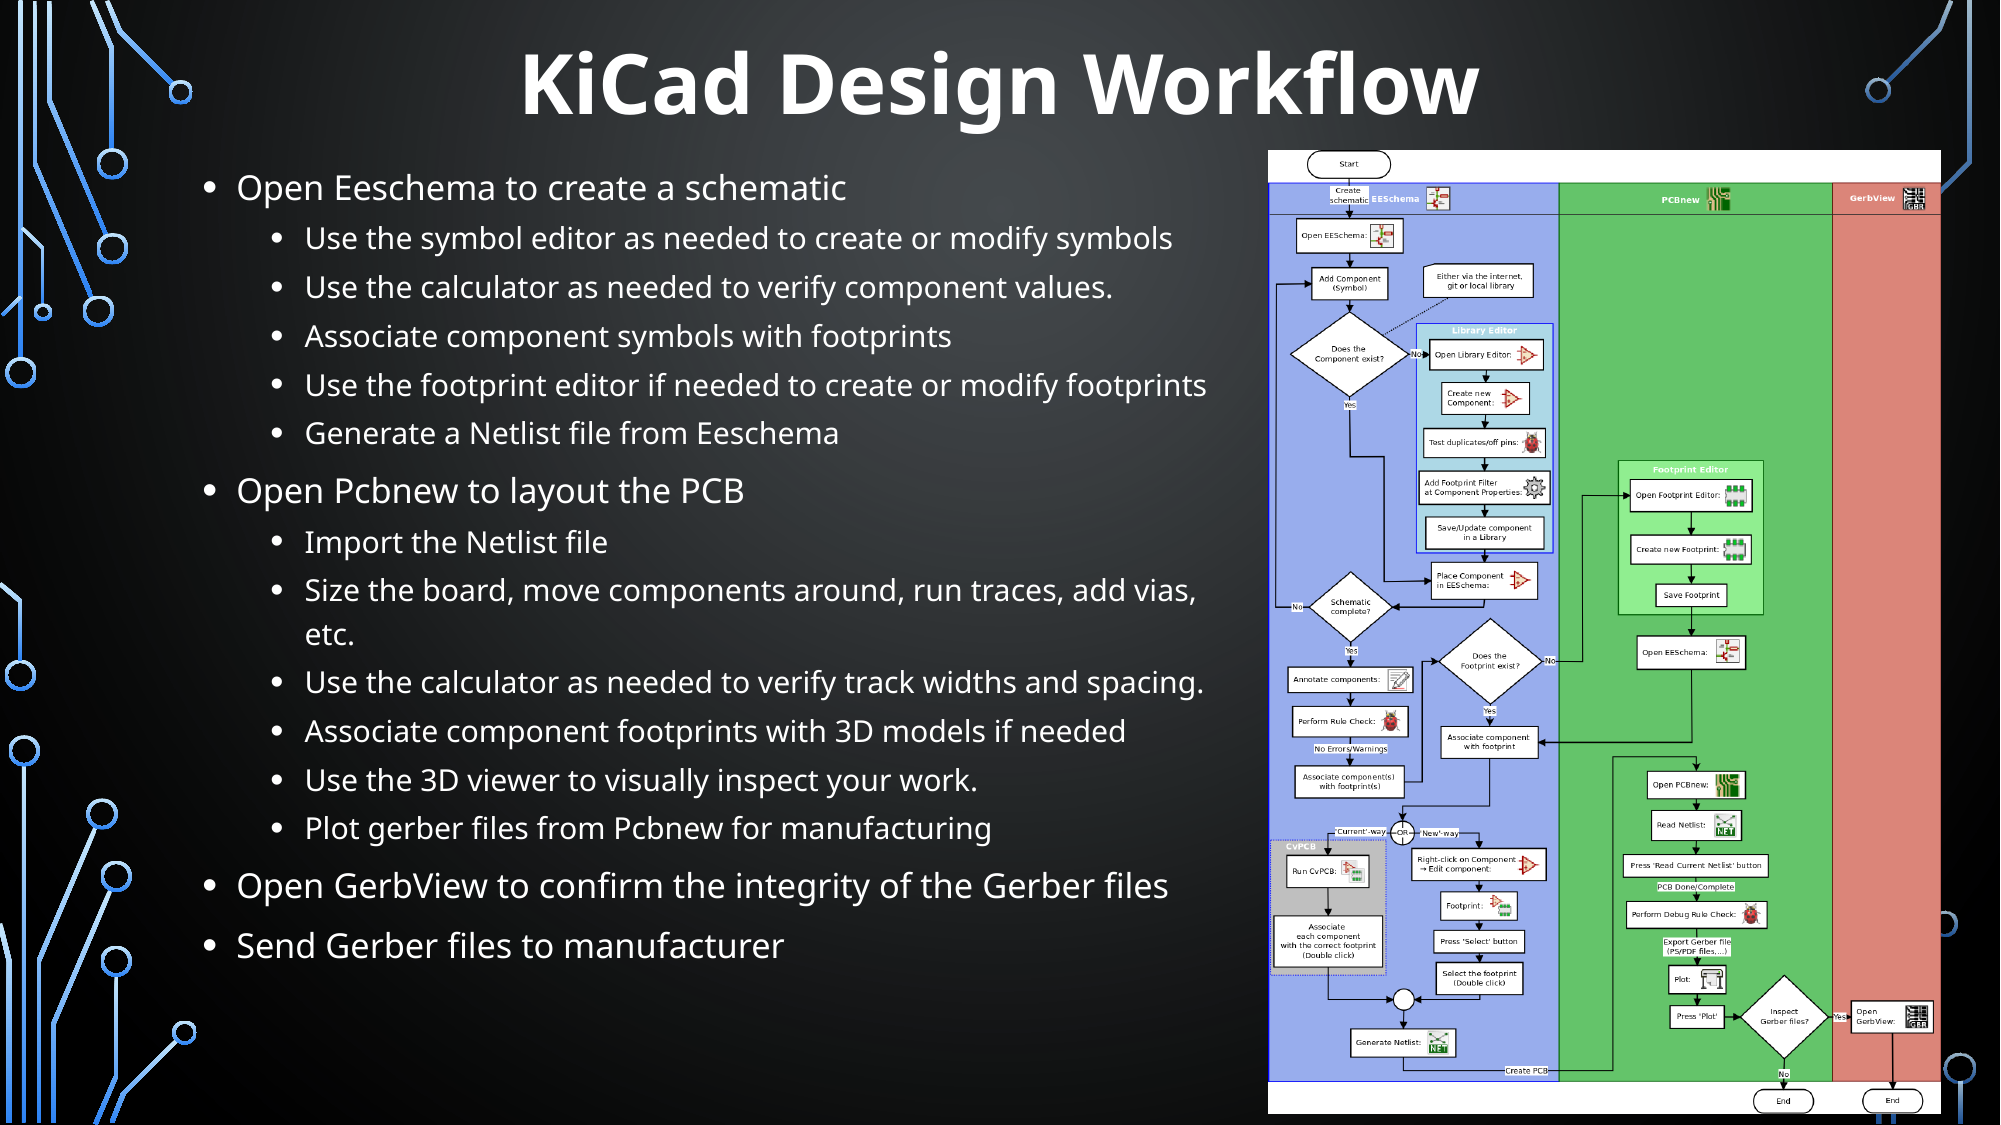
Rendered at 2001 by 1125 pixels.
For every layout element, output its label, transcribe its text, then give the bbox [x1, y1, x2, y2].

title KiCad Design Workflow [187, 24, 1813, 150]
list Open Eeschema to create a schematic Use the symbol editor as needed to create or modify symbols Use the calculator as needed to verify component values. Associate component symbols with footprints Use the footprint editor if needed to create or modify footprints Generate a Netlist file from Eeschema Open Pcbnew to layout the PCB Import the Netlist file Size the board, move components around, run traces, add vias, etc. Use the calculator as needed to verify track widths and spacing. Associate component footprints with 3D models if needed Use the 3D viewer to visually inspect your work. Plot gerber files from Pcbnew for manufacturing Open GerbView to confirm the integrity of the Gerber files Send Gerber files to manufacturer [187, 150, 1268, 1089]
picture [1268, 150, 1941, 1114]
